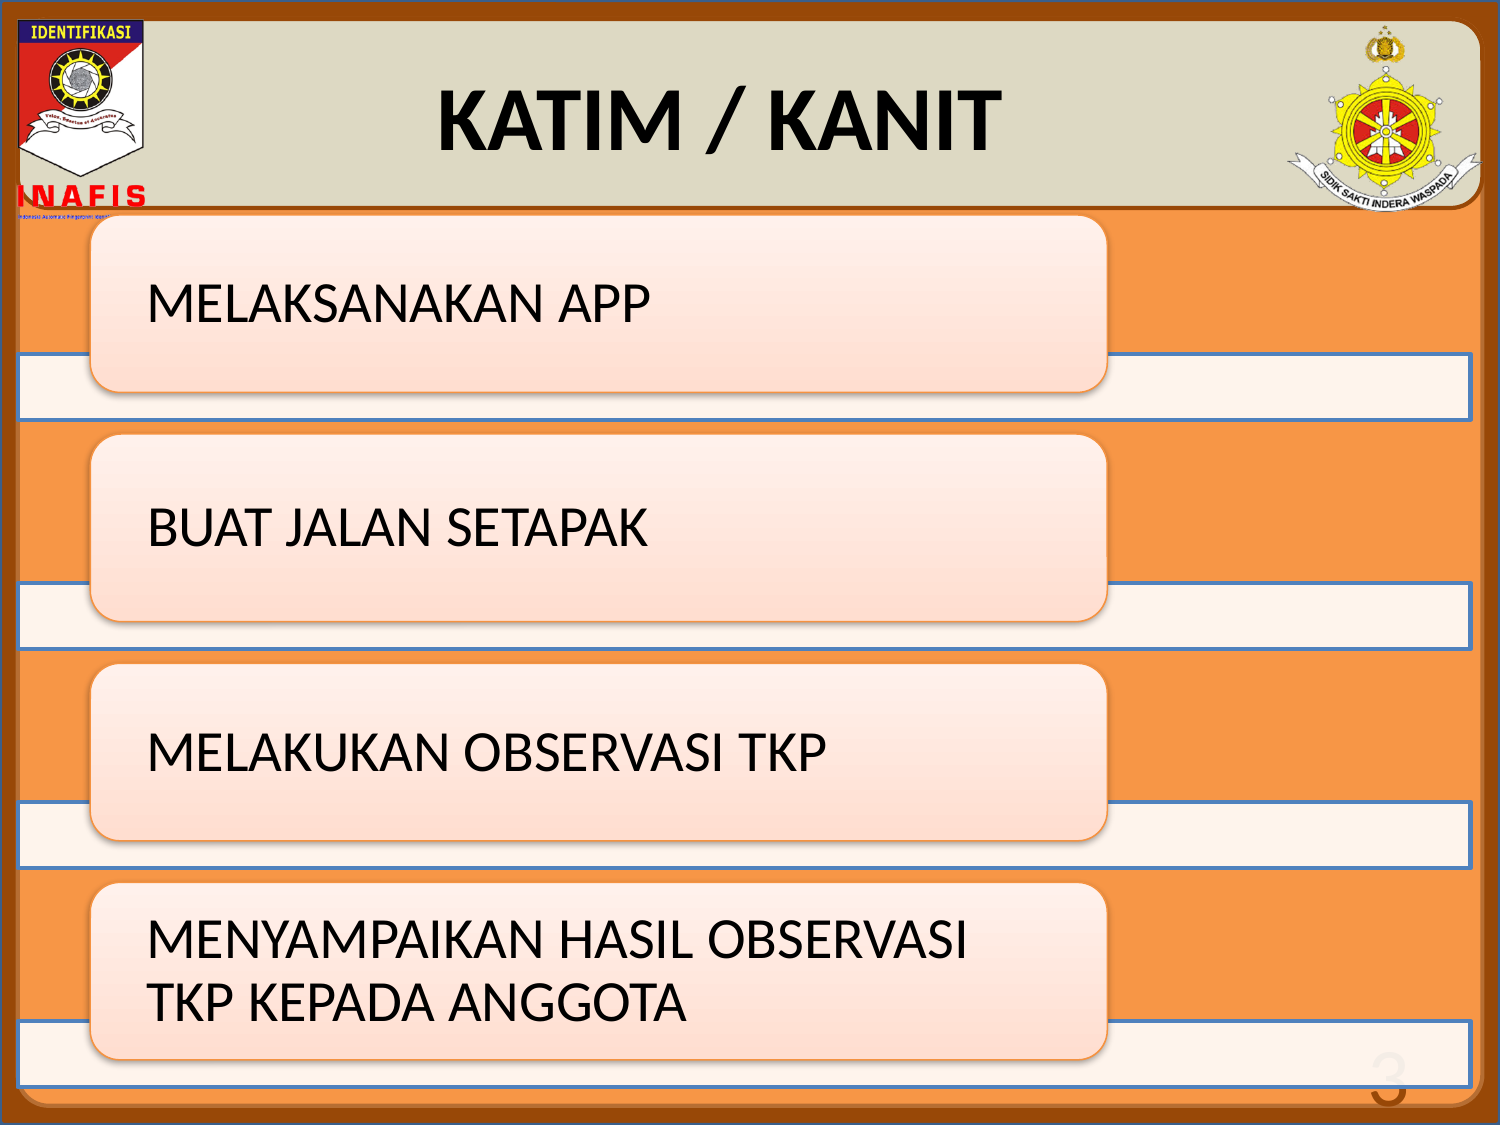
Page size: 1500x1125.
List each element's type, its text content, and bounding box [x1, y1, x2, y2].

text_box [17, 207, 1471, 1095]
picture [17, 19, 145, 207]
picture [1294, 24, 1483, 217]
text_box KATIM / KANIT [147, 19, 1294, 206]
